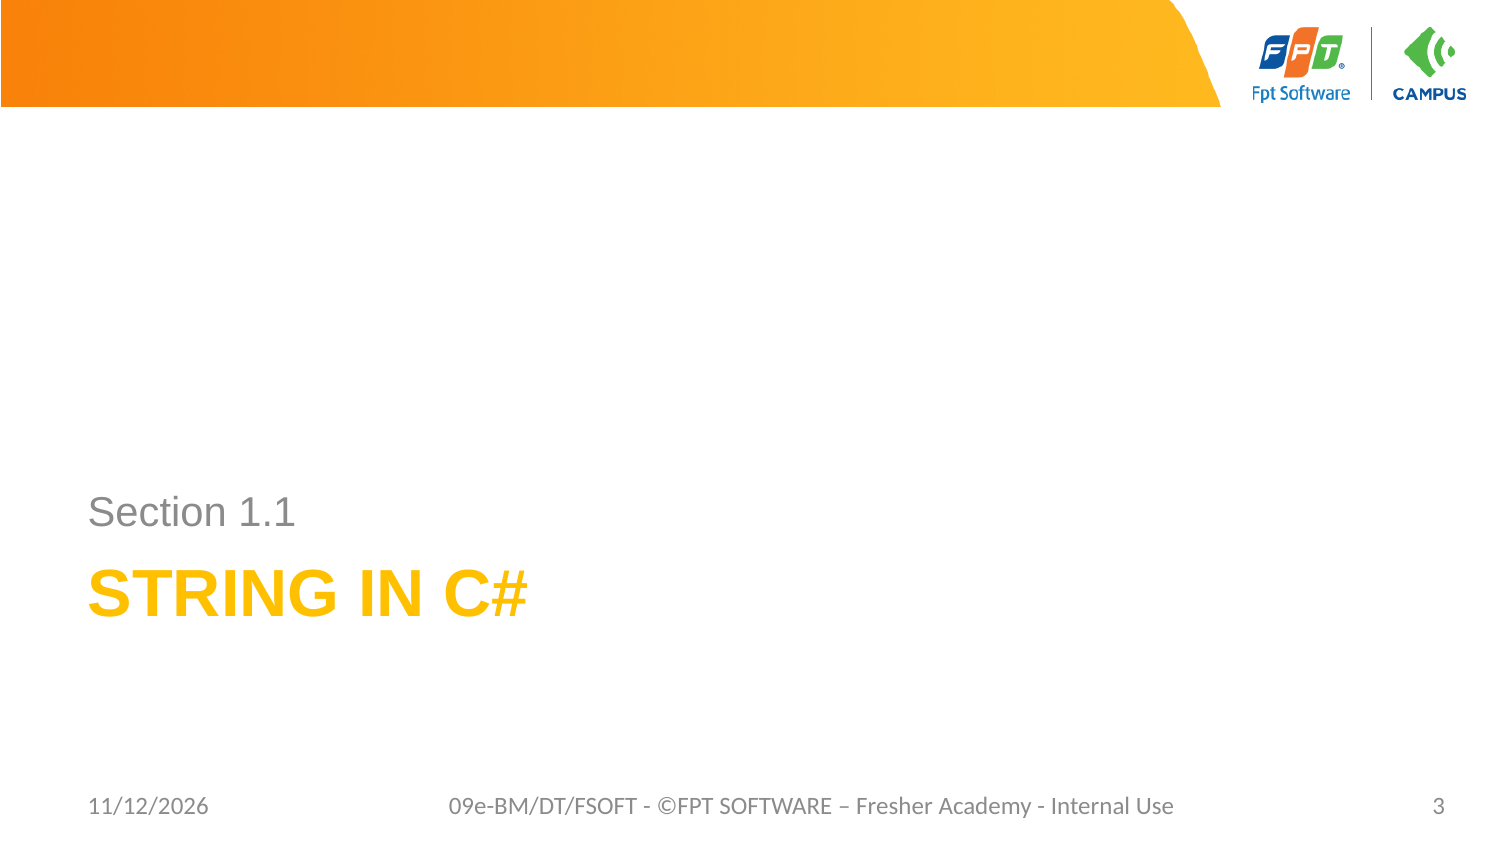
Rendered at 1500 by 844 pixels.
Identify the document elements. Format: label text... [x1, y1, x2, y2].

slide_number 3 [1350, 782, 1461, 827]
title String in C# [72, 543, 1461, 710]
picture [1, 0, 1499, 844]
list Section 1.1 [72, 357, 1461, 543]
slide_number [72, 782, 270, 827]
footer 09e-BM/DT/FSOFT - ©FPT SOFTWARE – Fresher Academy - Internal Use [289, 782, 1335, 827]
